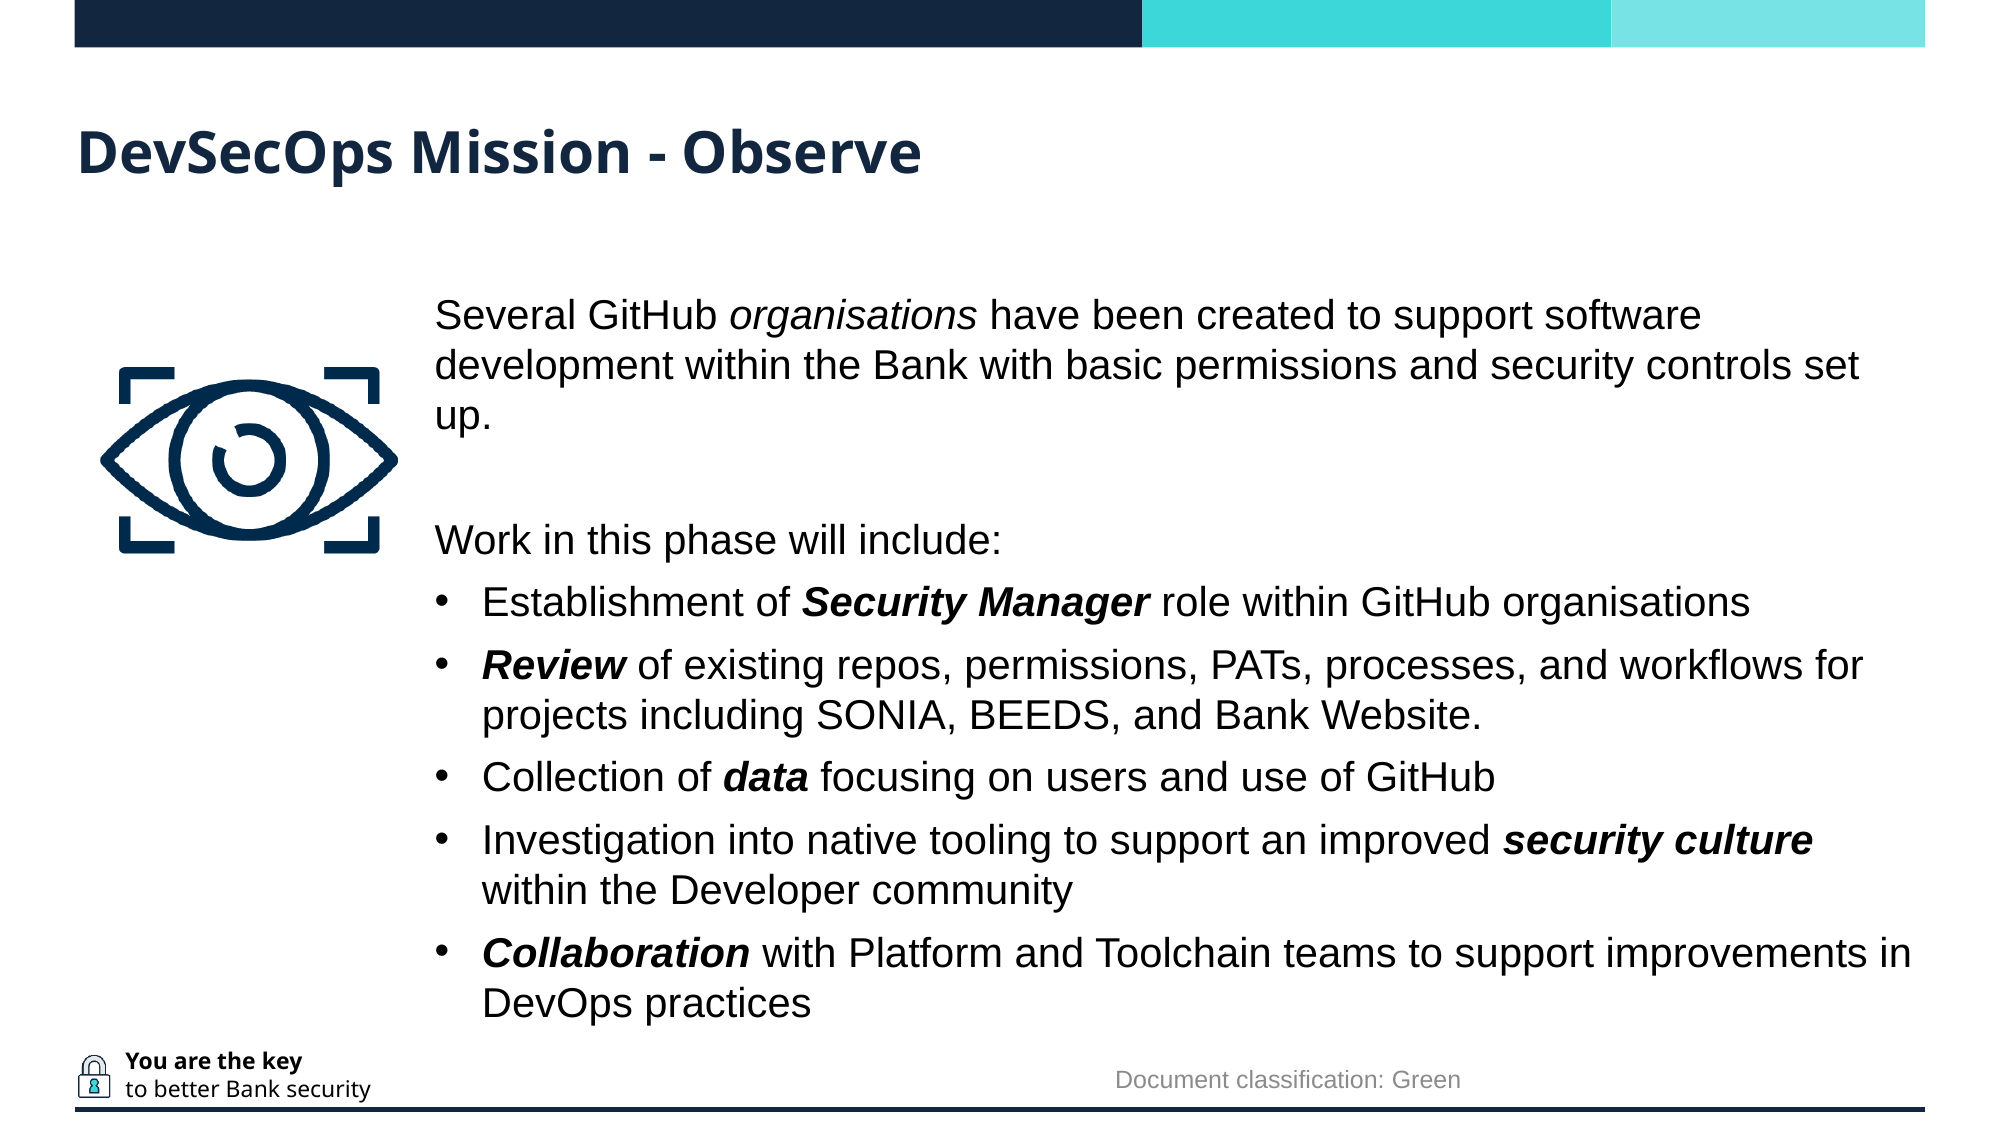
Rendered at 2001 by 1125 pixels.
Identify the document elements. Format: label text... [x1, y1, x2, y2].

title DevSecOps Mission - Observe [76, 75, 1927, 225]
list Several GitHub organisations have been created to support software development within the Bank with basic permissions and security controls set up. Work in this phase will include: Establishment of Security Manager role within GitHub organisations Review of existing repos, permissions, PATs, processes, and workflows for projects including SONIA, BEEDS, and Bank Website. Collection of data focusing on users and use of GitHub Investigation into native tooling to support an improved security culture within the Developer community Collaboration with Platform and Toolchain teams to support improvements in DevOps practices [434, 287, 1926, 1047]
footer Document classification: Green [825, 1047, 1752, 1110]
picture [76, 287, 422, 633]
picture [58, 1040, 130, 1112]
